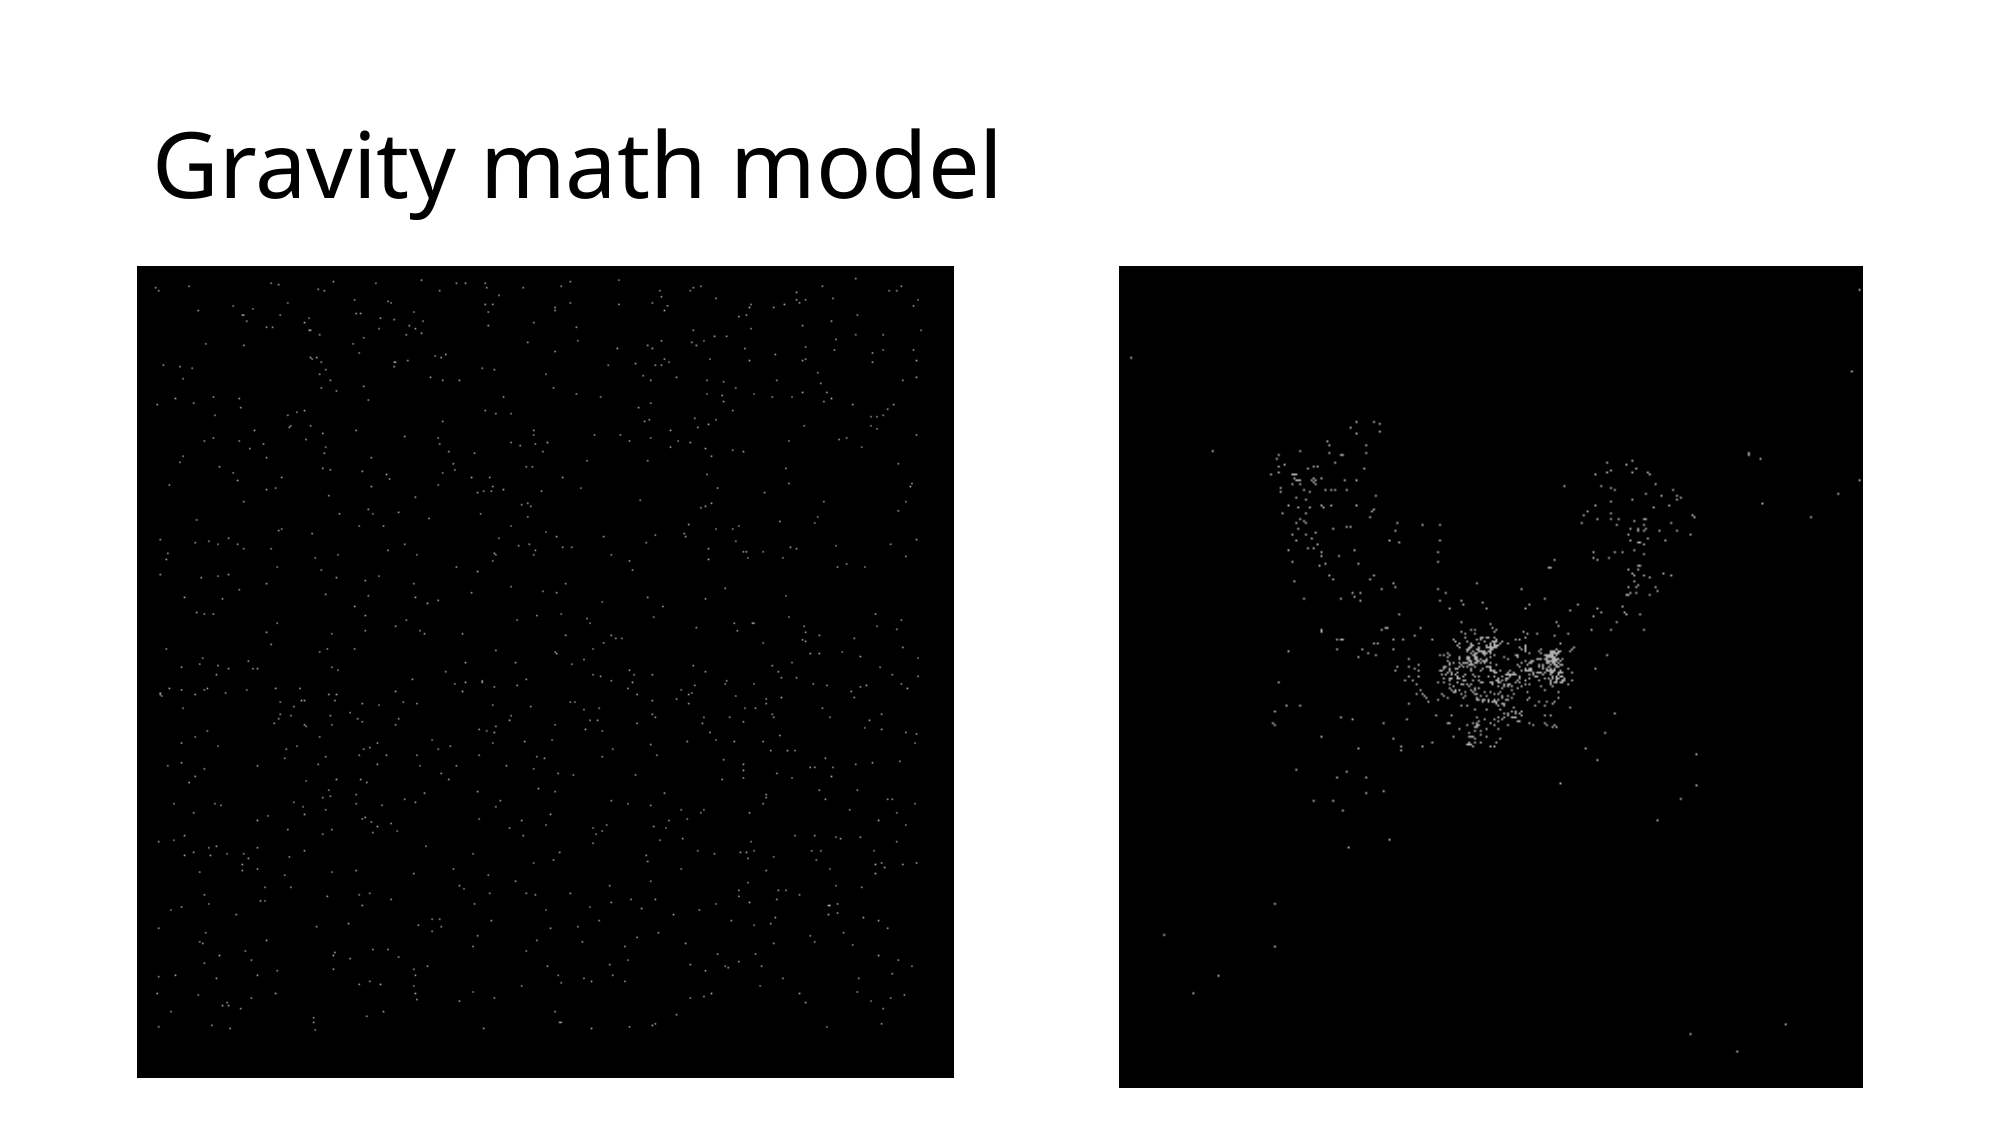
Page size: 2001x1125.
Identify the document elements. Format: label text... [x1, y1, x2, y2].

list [1119, 266, 1863, 1088]
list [137, 266, 954, 1078]
title Gravity math model [137, 59, 1863, 278]
